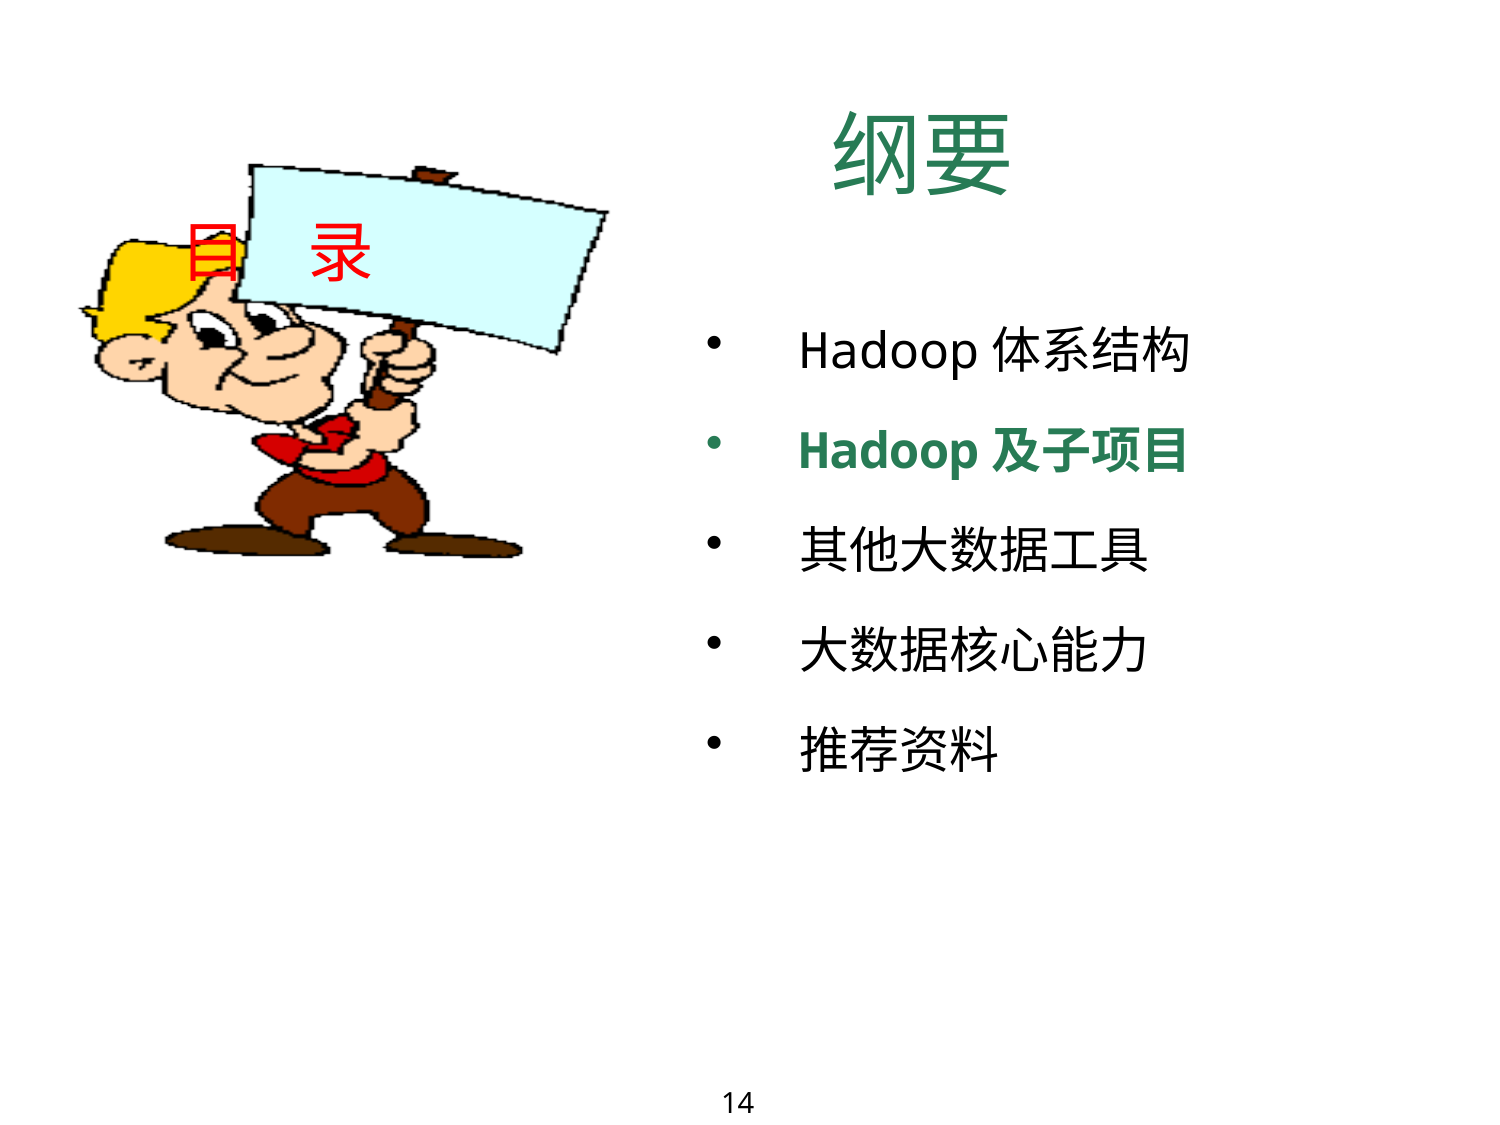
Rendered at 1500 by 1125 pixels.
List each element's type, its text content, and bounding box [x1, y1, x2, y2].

picture [76, 160, 617, 563]
list Hadoop体系结构 Hadoop及子项目 其他大数据工具 大数据核心能力 推荐资料 [690, 281, 1282, 882]
title 纲要 [419, 70, 1425, 233]
